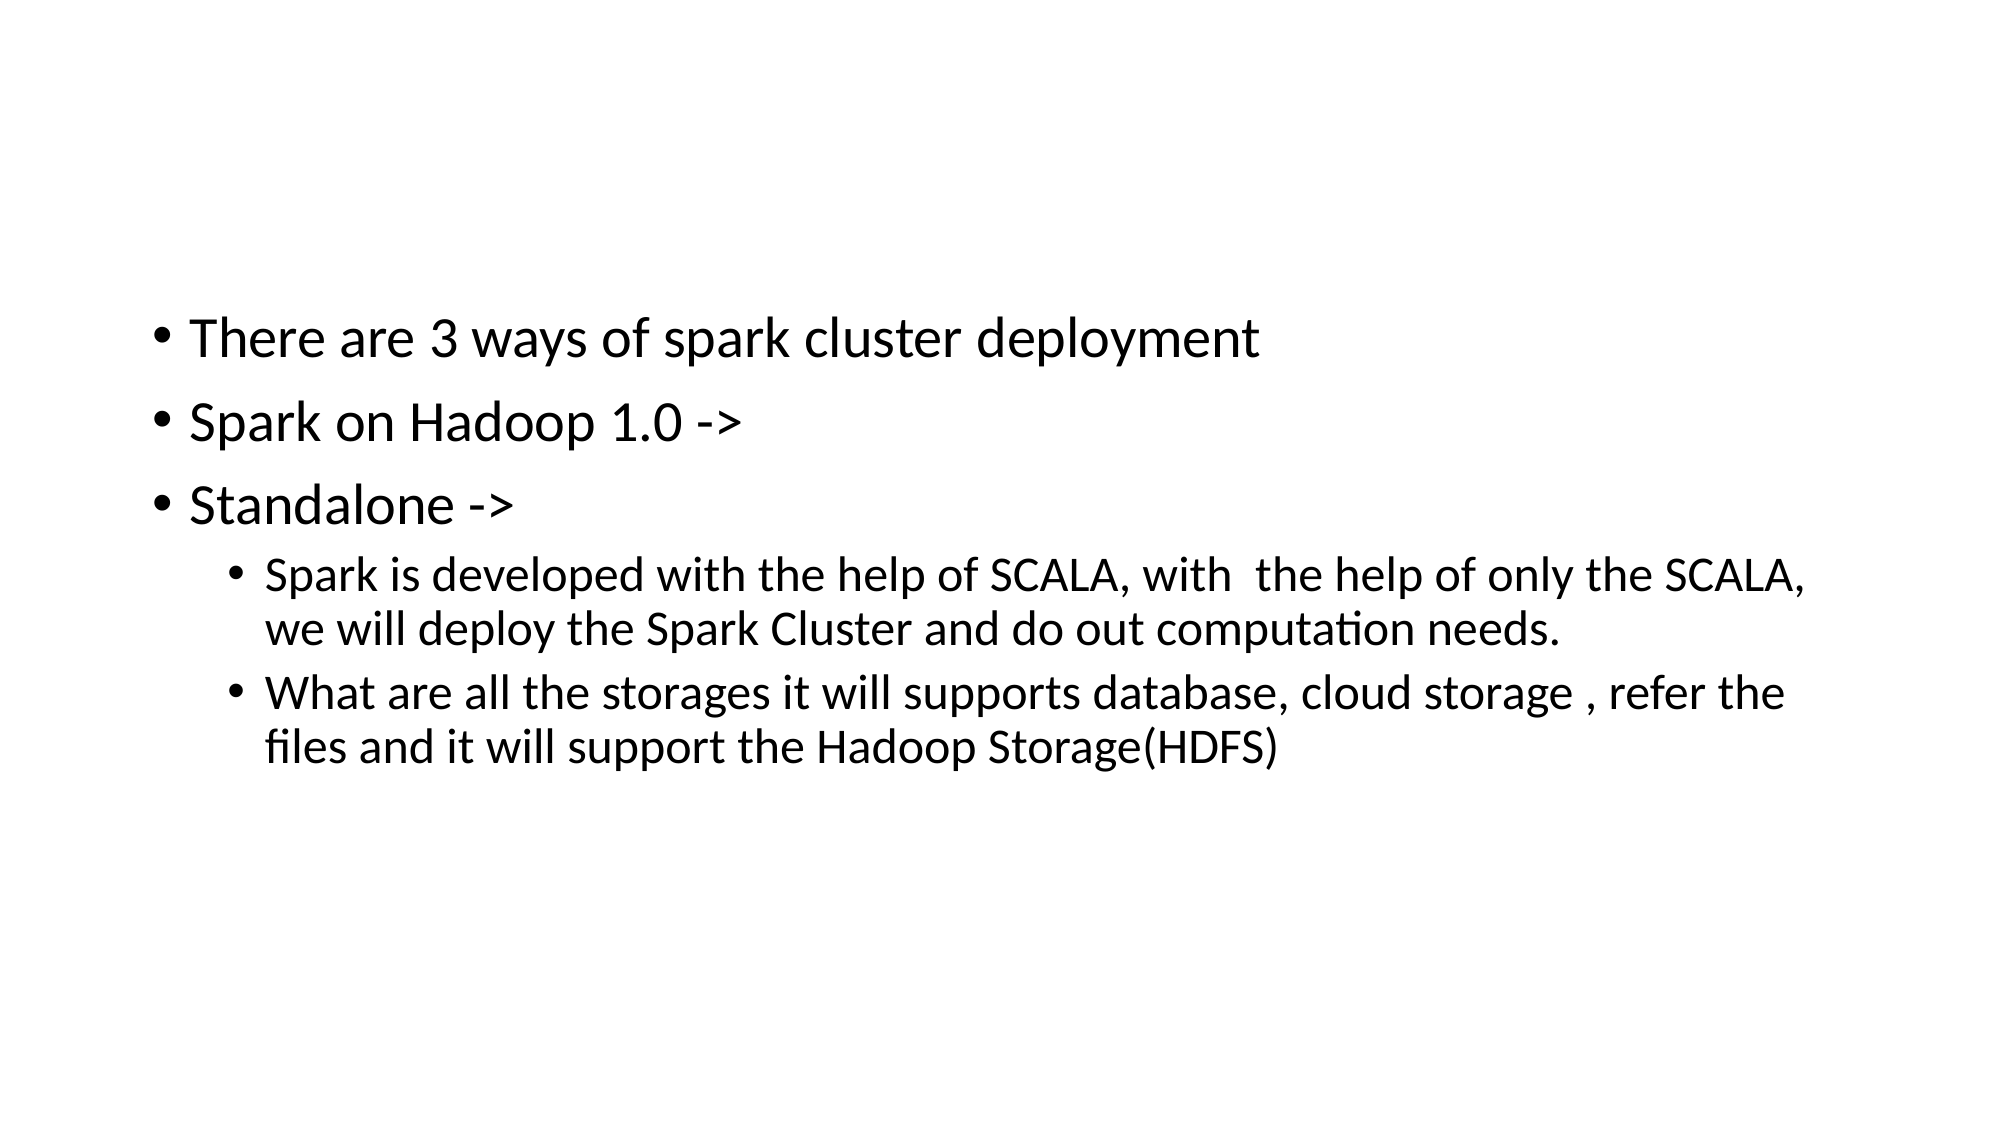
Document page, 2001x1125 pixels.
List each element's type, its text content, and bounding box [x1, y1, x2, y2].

list There are 3 ways of spark cluster deployment Spark on Hadoop 1.0 -> Standalone -> Spark is developed with the help of SCALA, with the help of only the SCALA, we will deploy the Spark Cluster and do out computation needs. What are all the storages it will supports database, cloud storage , refer the files and it will support the Hadoop Storage(HDFS) [137, 299, 1863, 1014]
